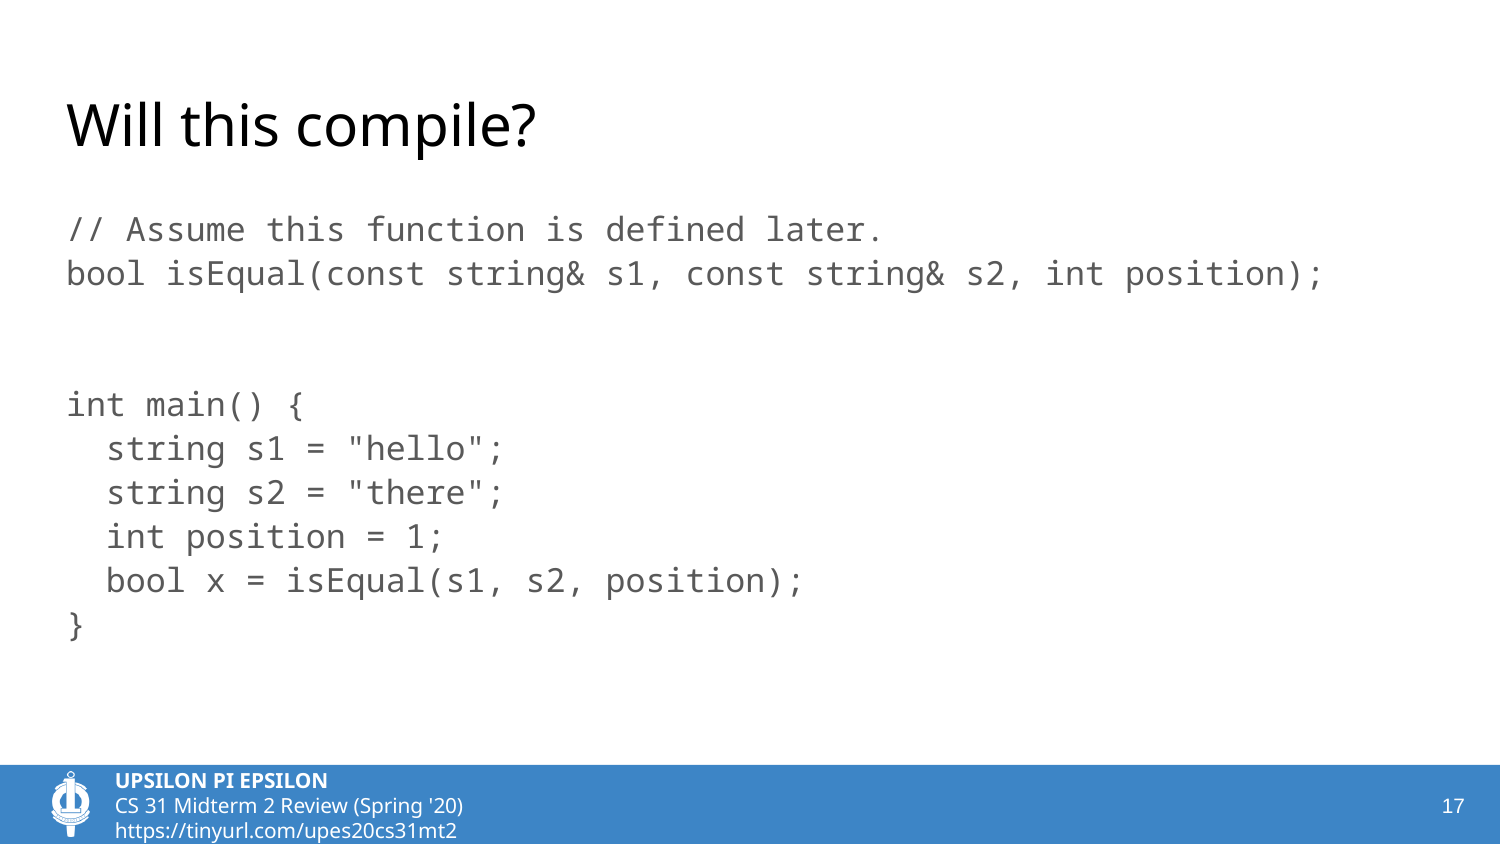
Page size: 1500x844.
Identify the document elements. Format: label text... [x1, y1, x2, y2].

slide_number ‹#› [1389, 764, 1480, 844]
list // Assume this function is defined later. bool isEqual(const string& s1, const string& s2, int position); int main() { string s1 = "hello"; string s2 = "there"; int position = 1; bool x = isEqual(s1, s2, position); } [51, 189, 1449, 750]
title Will this compile? [51, 72, 1449, 167]
picture [51, 771, 90, 837]
